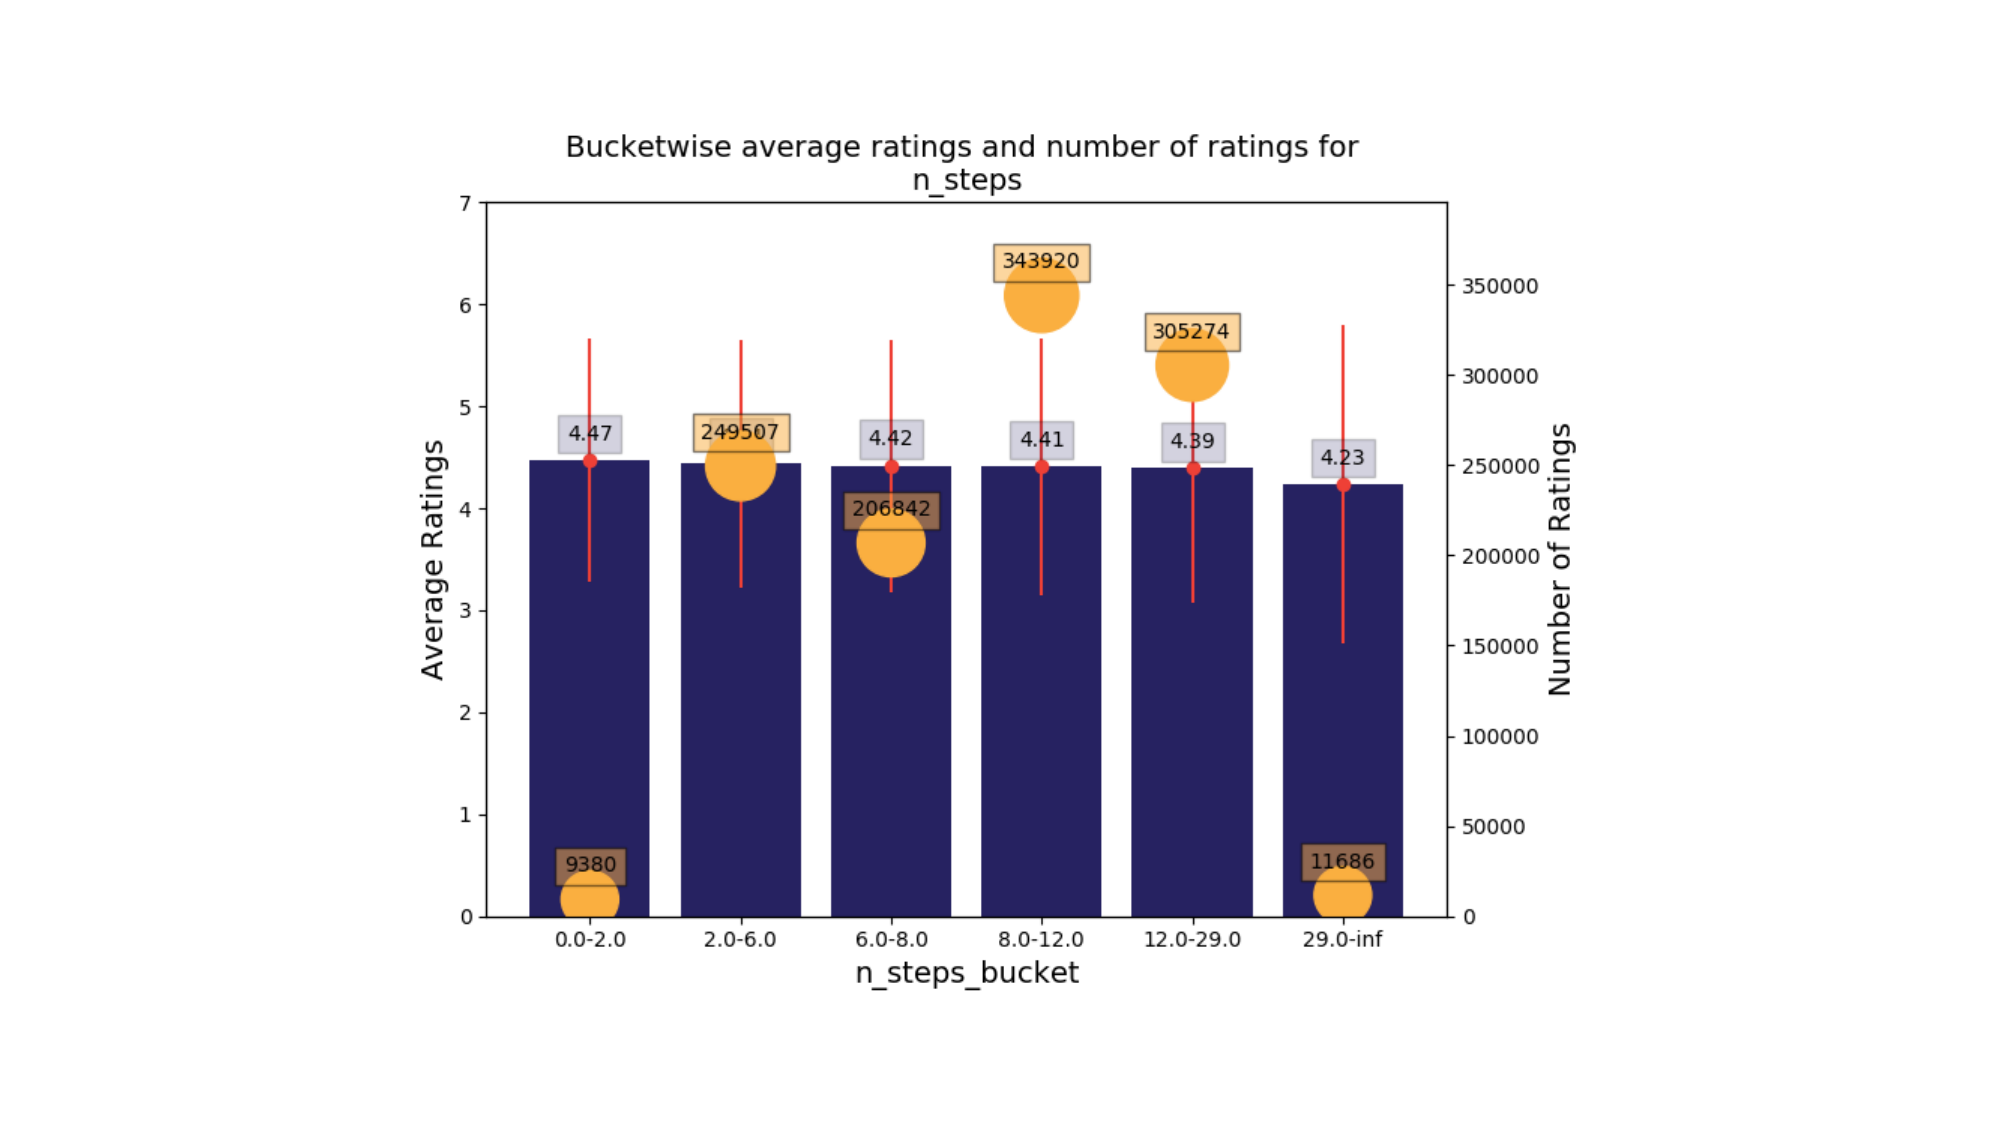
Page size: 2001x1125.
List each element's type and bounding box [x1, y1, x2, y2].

picture [399, 112, 1600, 1013]
